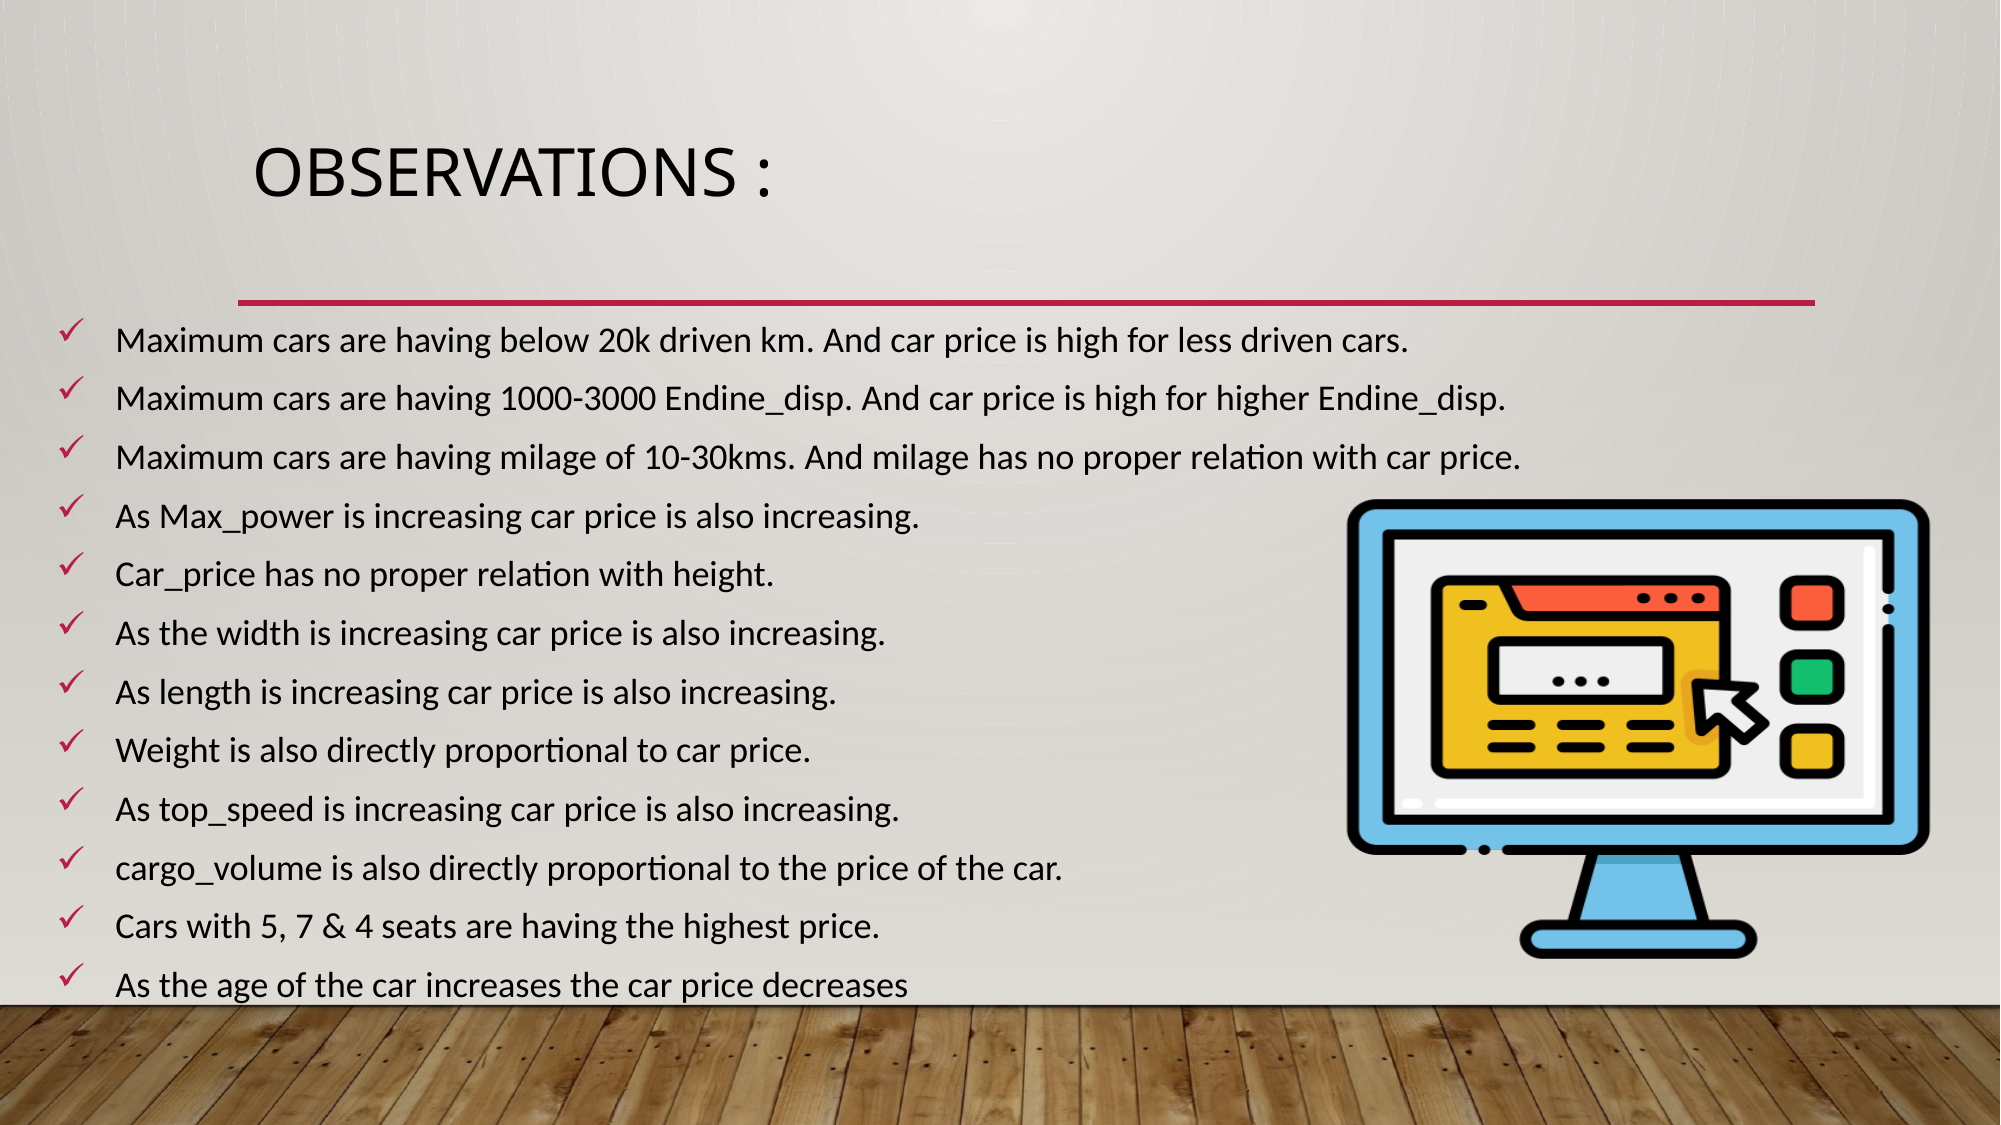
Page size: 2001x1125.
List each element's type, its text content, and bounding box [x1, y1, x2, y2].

picture [0, 1005, 2000, 1125]
title Observations : [237, 131, 1814, 306]
picture [1336, 471, 1941, 987]
list Maximum cars are having below 20k driven km. And car price is high for less driven cars. Maximum cars are having 1000-3000 Endine_disp. And car price is high for higher Endine_disp. Maximum cars are having milage of 10-30kms. And milage has no proper relation with car price. As Max_power is increasing car price is also increasing. Car_price has no proper relation with height. As the width is increasing car price is also increasing. As length is increasing car price is also increasing. Weight is also directly proportional to car price. As top_speed is increasing car price is also increasing. cargo_volume is also directly proportional to the price of the car. Cars with 5, 7 & 4 seats are having the highest price. As the age of the car increases the car price decreases [41, 305, 1582, 1022]
